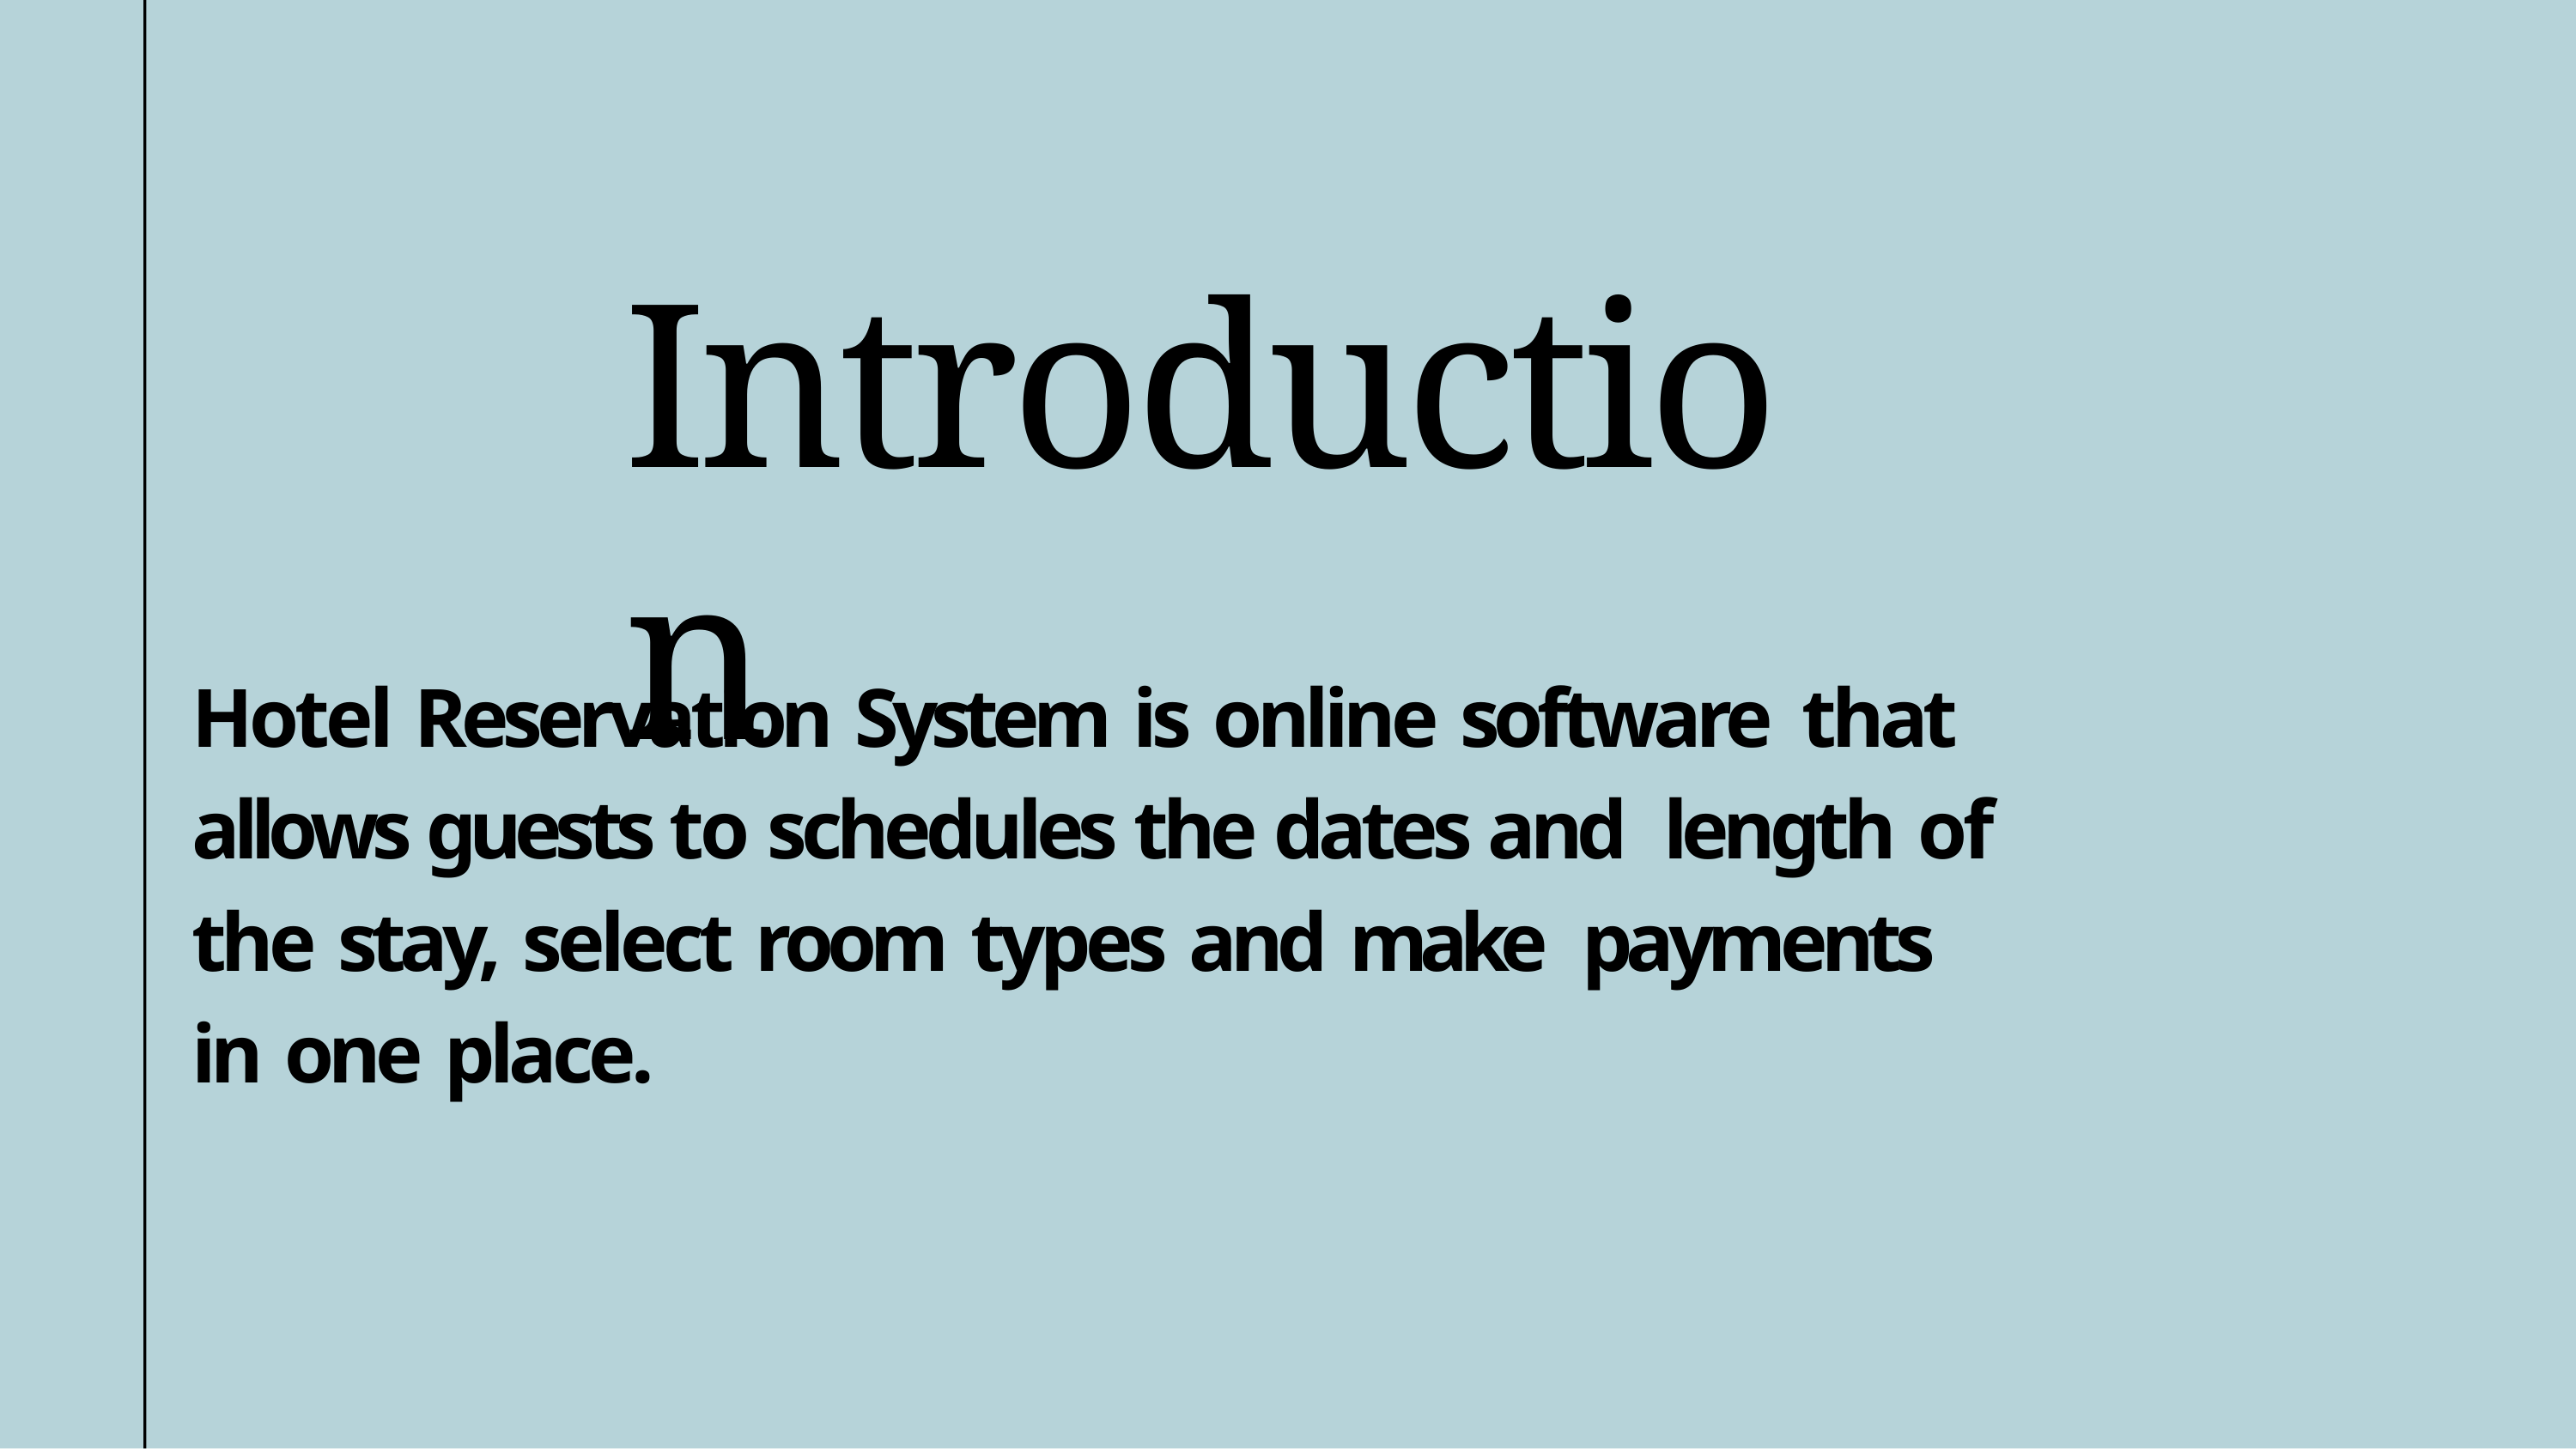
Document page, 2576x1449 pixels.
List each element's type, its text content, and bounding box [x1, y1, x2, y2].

text_box Hotel Reservation System is online software that allows guests to schedules the dates and length of the stay, select room types and make payments in one place. [190, 649, 2026, 1100]
text_box [143, 0, 147, 1449]
title Introduction [622, 238, 1905, 649]
